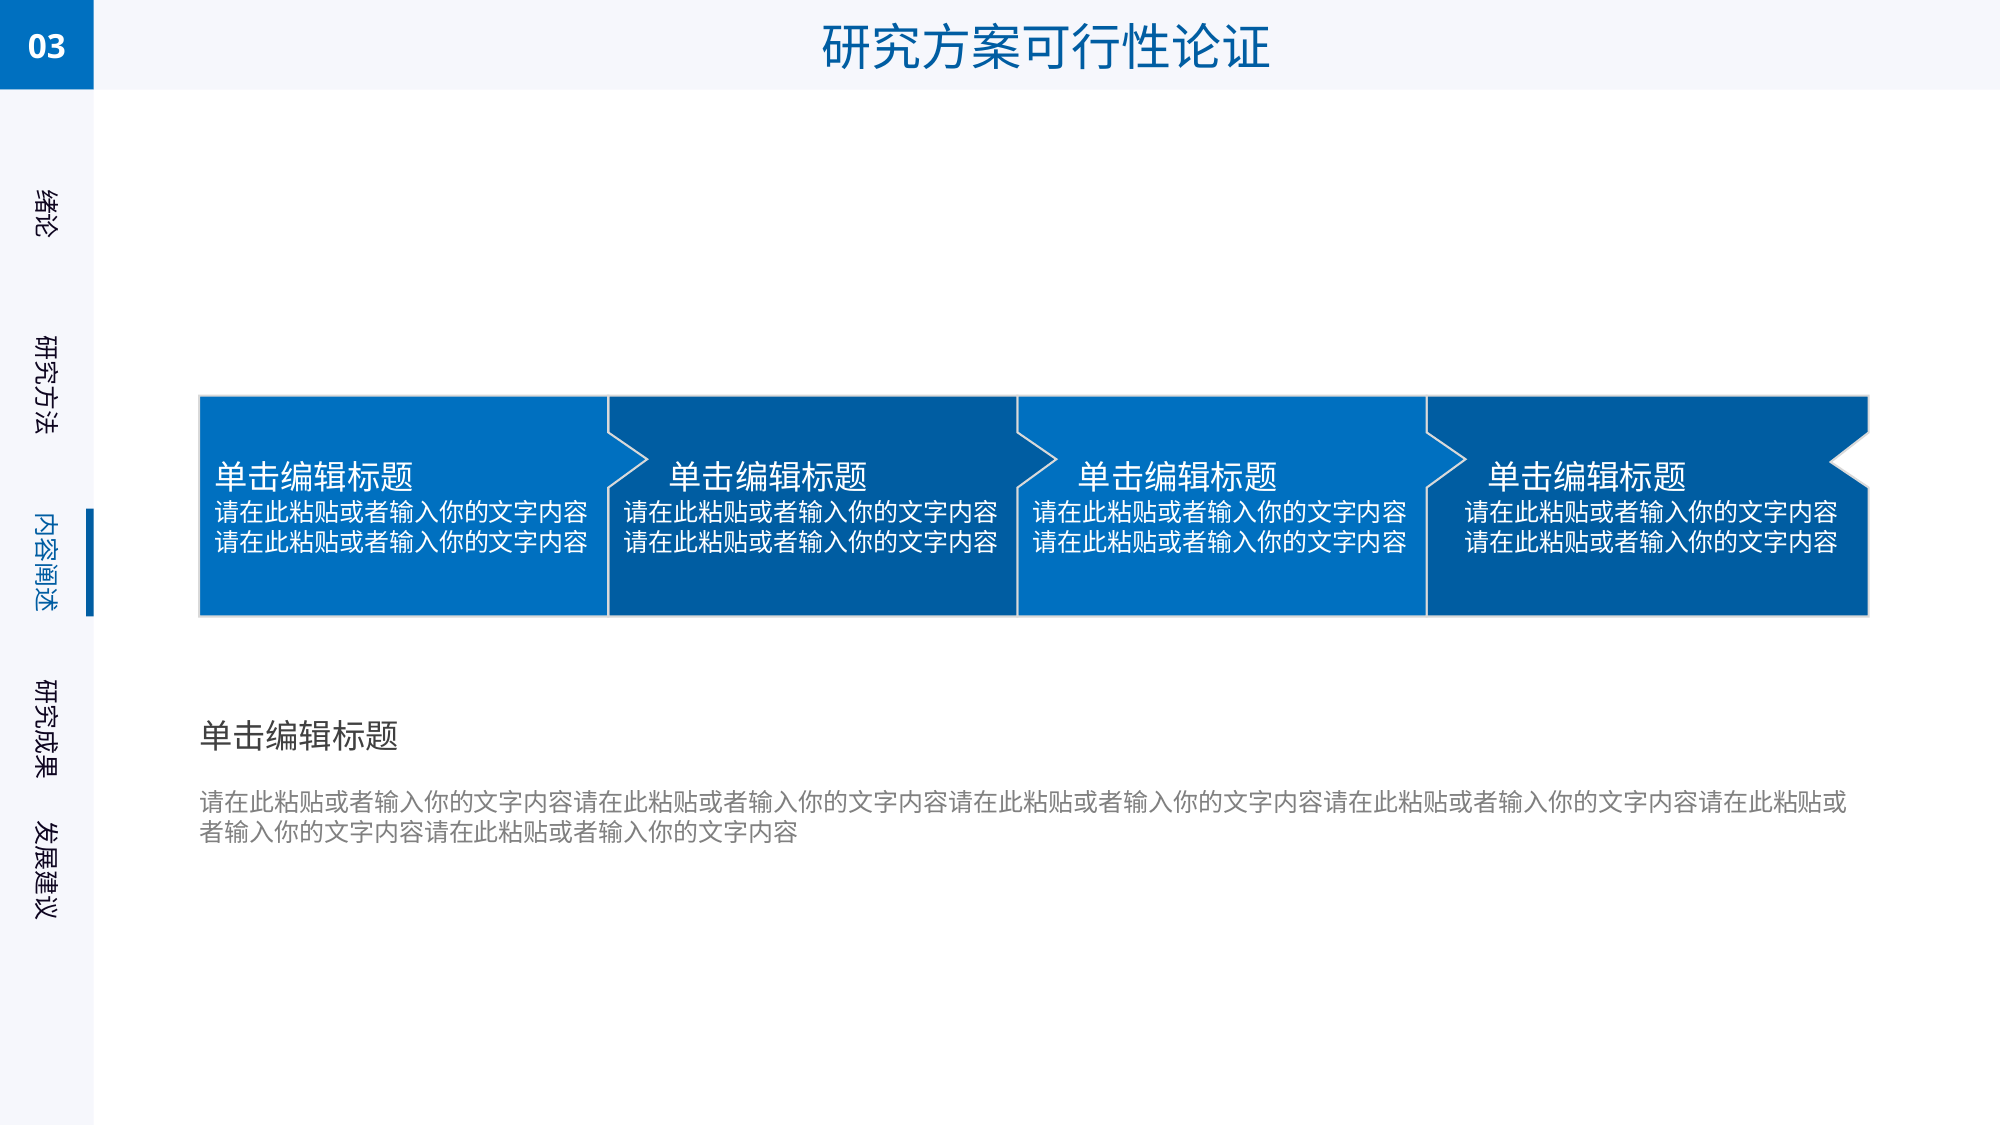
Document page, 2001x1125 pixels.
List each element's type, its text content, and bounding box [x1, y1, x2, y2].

text_box 研究方法 [24, 319, 70, 451]
text_box 03 [0, 0, 95, 89]
text_box [85, 507, 95, 618]
text_box [0, 89, 95, 1125]
text_box 研究成果 [24, 664, 70, 795]
text_box 发展建议 [24, 805, 70, 936]
text_box 内容阐述 [24, 497, 70, 628]
text_box 单击编辑标题 请在此粘贴或者输入你的文字内容 请在此粘贴或者输入你的文字内容 [1018, 395, 1466, 617]
text_box 单击编辑标题 [184, 707, 1435, 763]
text_box 研究方案可行性论证 [95, 0, 2000, 91]
text_box 请在此粘贴或者输入你的文字内容请在此粘贴或者输入你的文字内容请在此粘贴或者输入你的文字内容请在此粘贴或者输入你的文字内容请在此粘贴或者输入你的文字内容请在此粘贴或者输入你的文字内容 [184, 778, 1888, 914]
text_box 单击编辑标题 请在此粘贴或者输入你的文字内容 请在此粘贴或者输入你的文字内容 [199, 395, 648, 617]
text_box 单击编辑标题 请在此粘贴或者输入你的文字内容 请在此粘贴或者输入你的文字内容 [1427, 395, 1869, 617]
text_box 单击编辑标题 请在此粘贴或者输入你的文字内容 请在此粘贴或者输入你的文字内容 [609, 395, 1057, 617]
text_box 绪论 [24, 174, 70, 255]
